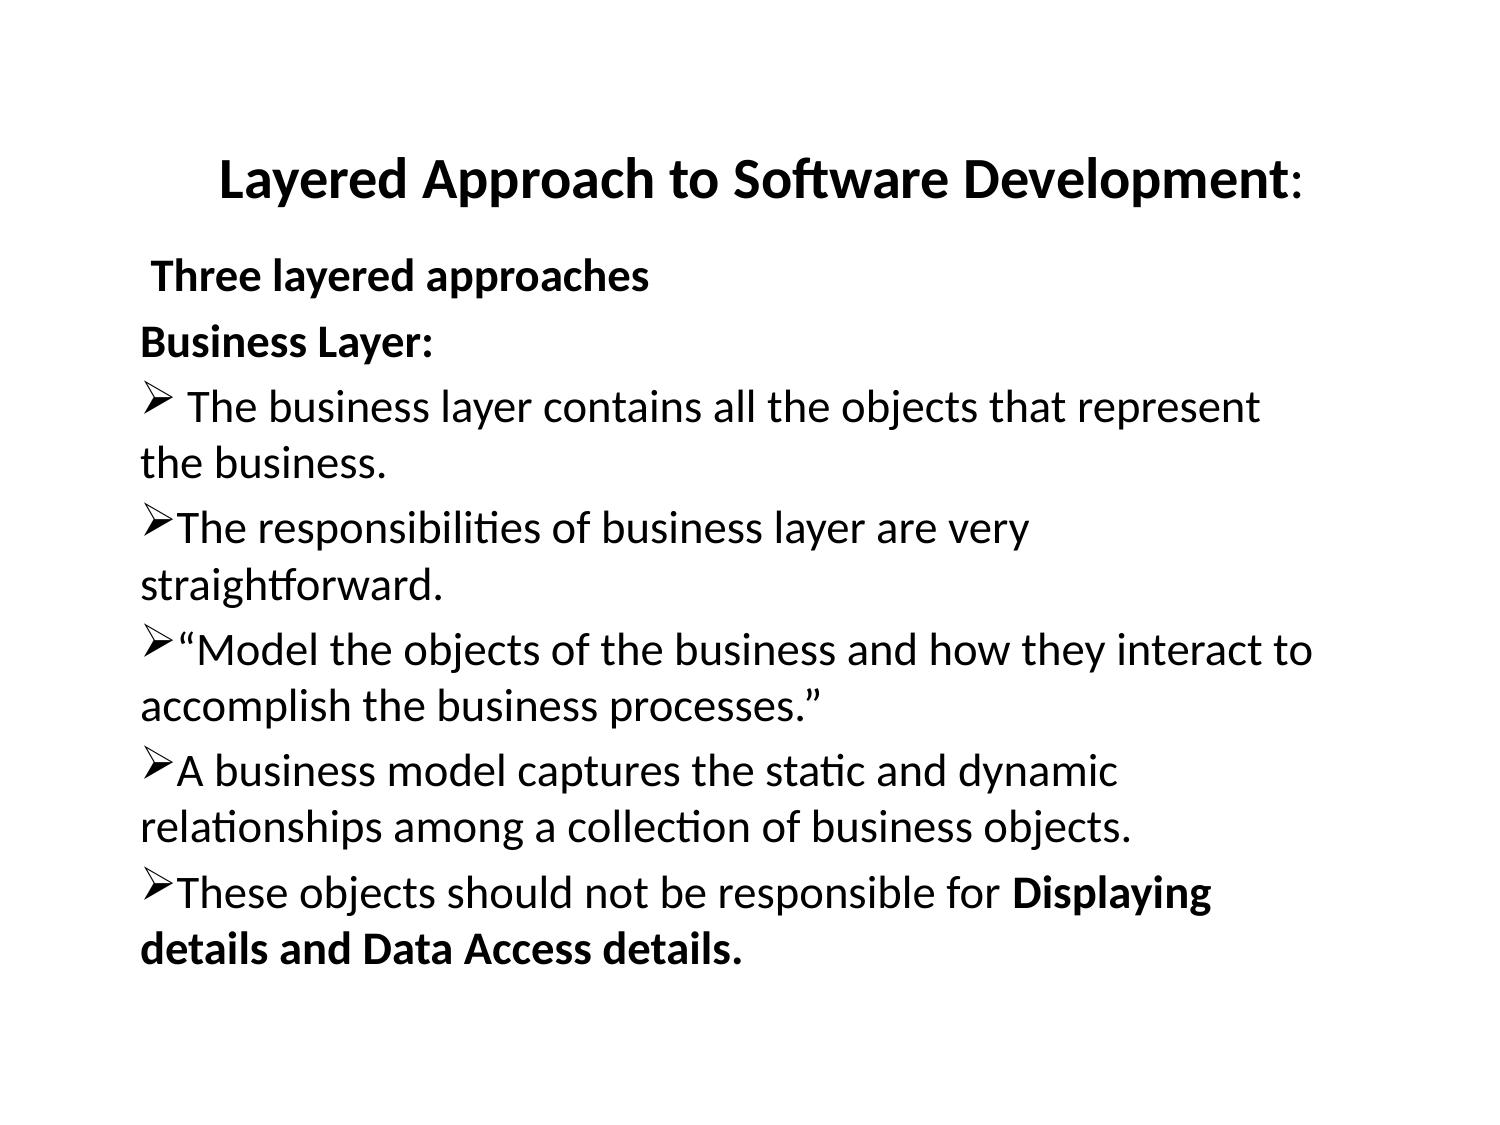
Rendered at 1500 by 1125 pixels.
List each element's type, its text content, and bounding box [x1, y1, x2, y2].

subtitle Three layered approaches Business Layer: The business layer contains all the objects that represent the business. The responsibilities of business layer are very straightforward. “Model the objects of the business and how they interact to accomplish the business processes.” A business model captures the static and dynamic relationships among a collection of business objects. These objects should not be responsible for Displaying details and Data Access details. [125, 237, 1338, 988]
title Layered Approach to Software Development: [125, 125, 1400, 225]
